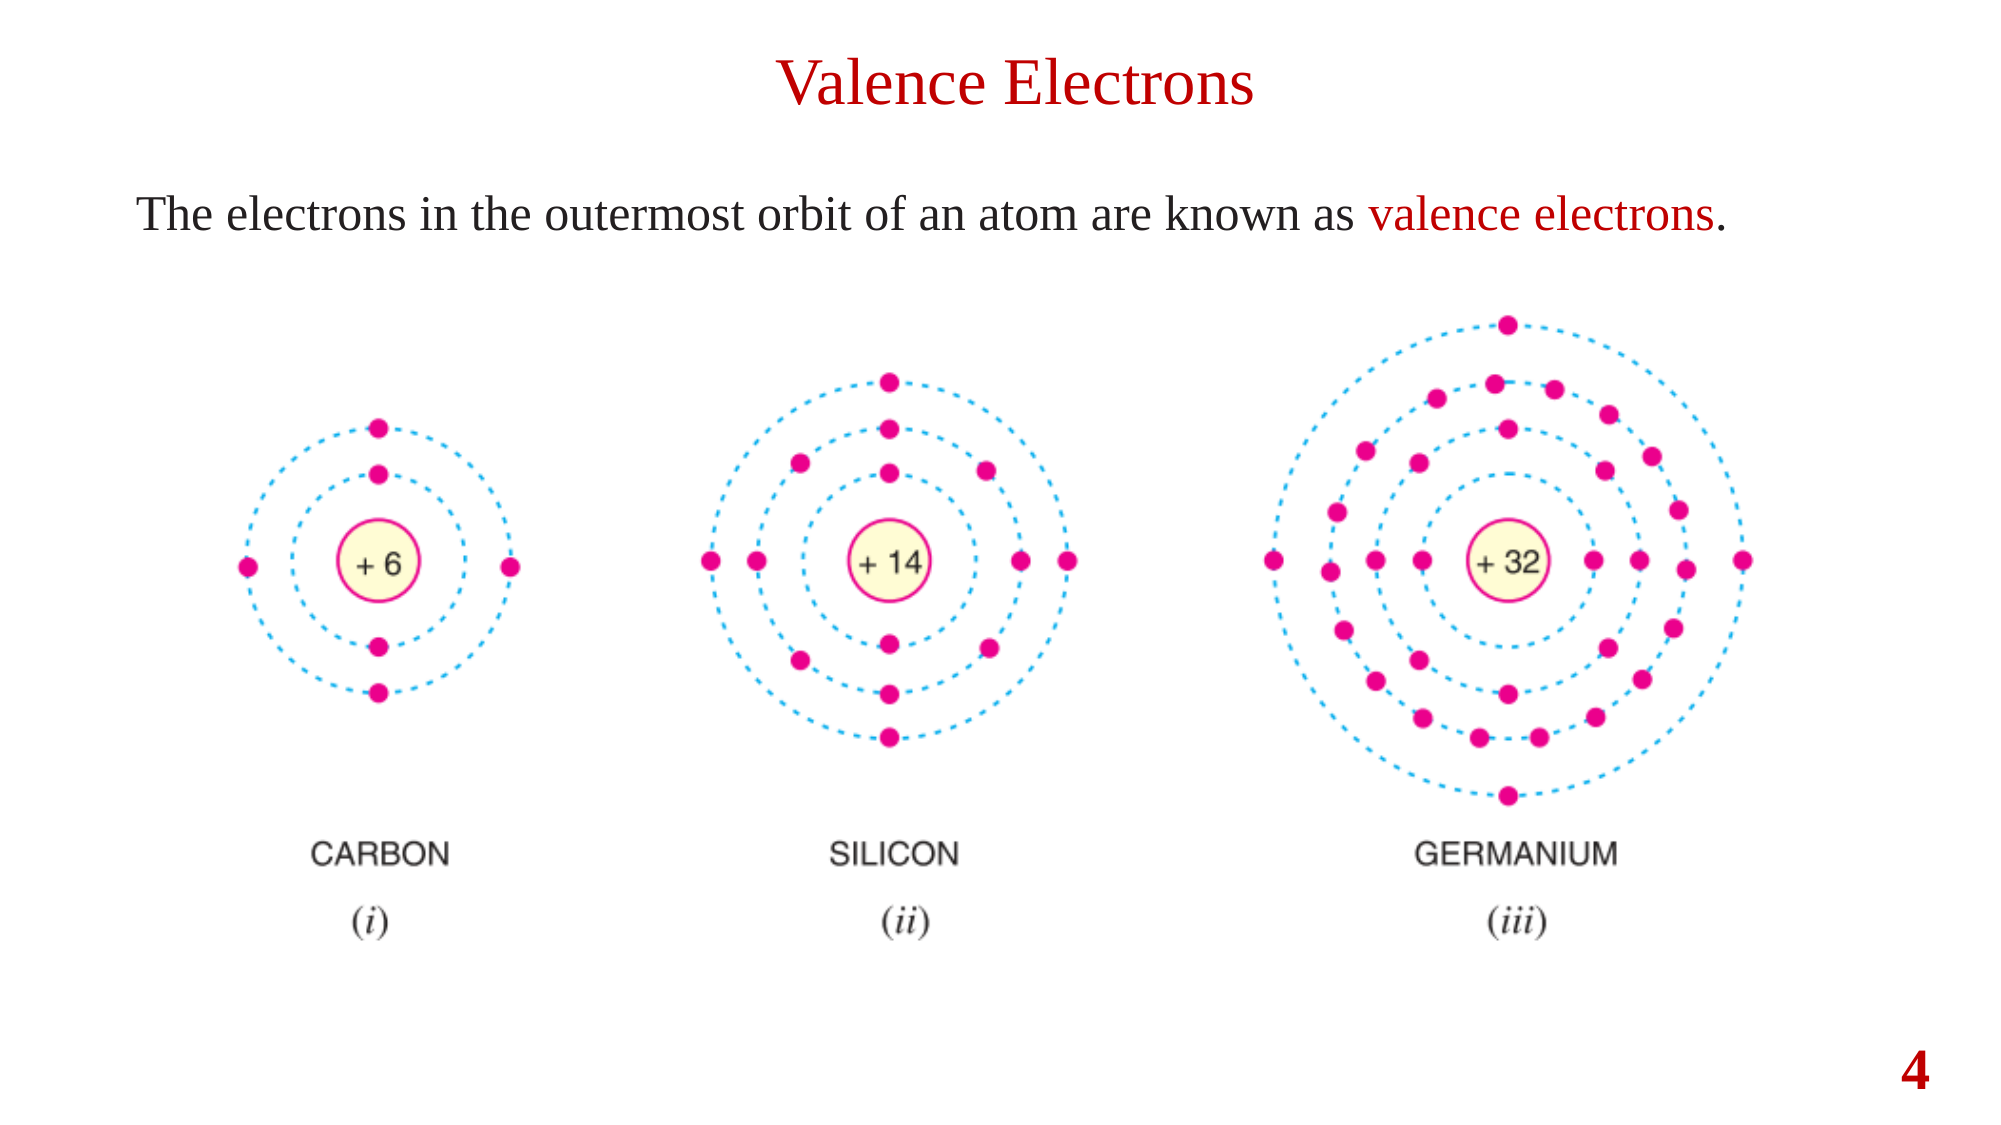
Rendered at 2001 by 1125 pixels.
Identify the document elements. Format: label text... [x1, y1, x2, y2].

text_box The electrons in the outermost orbit of an atom are known as valence electrons. [46, 165, 1782, 248]
picture [190, 312, 1790, 960]
slide_number 4 [1815, 1036, 1946, 1096]
text_box Valence Electrons [760, 30, 1288, 126]
